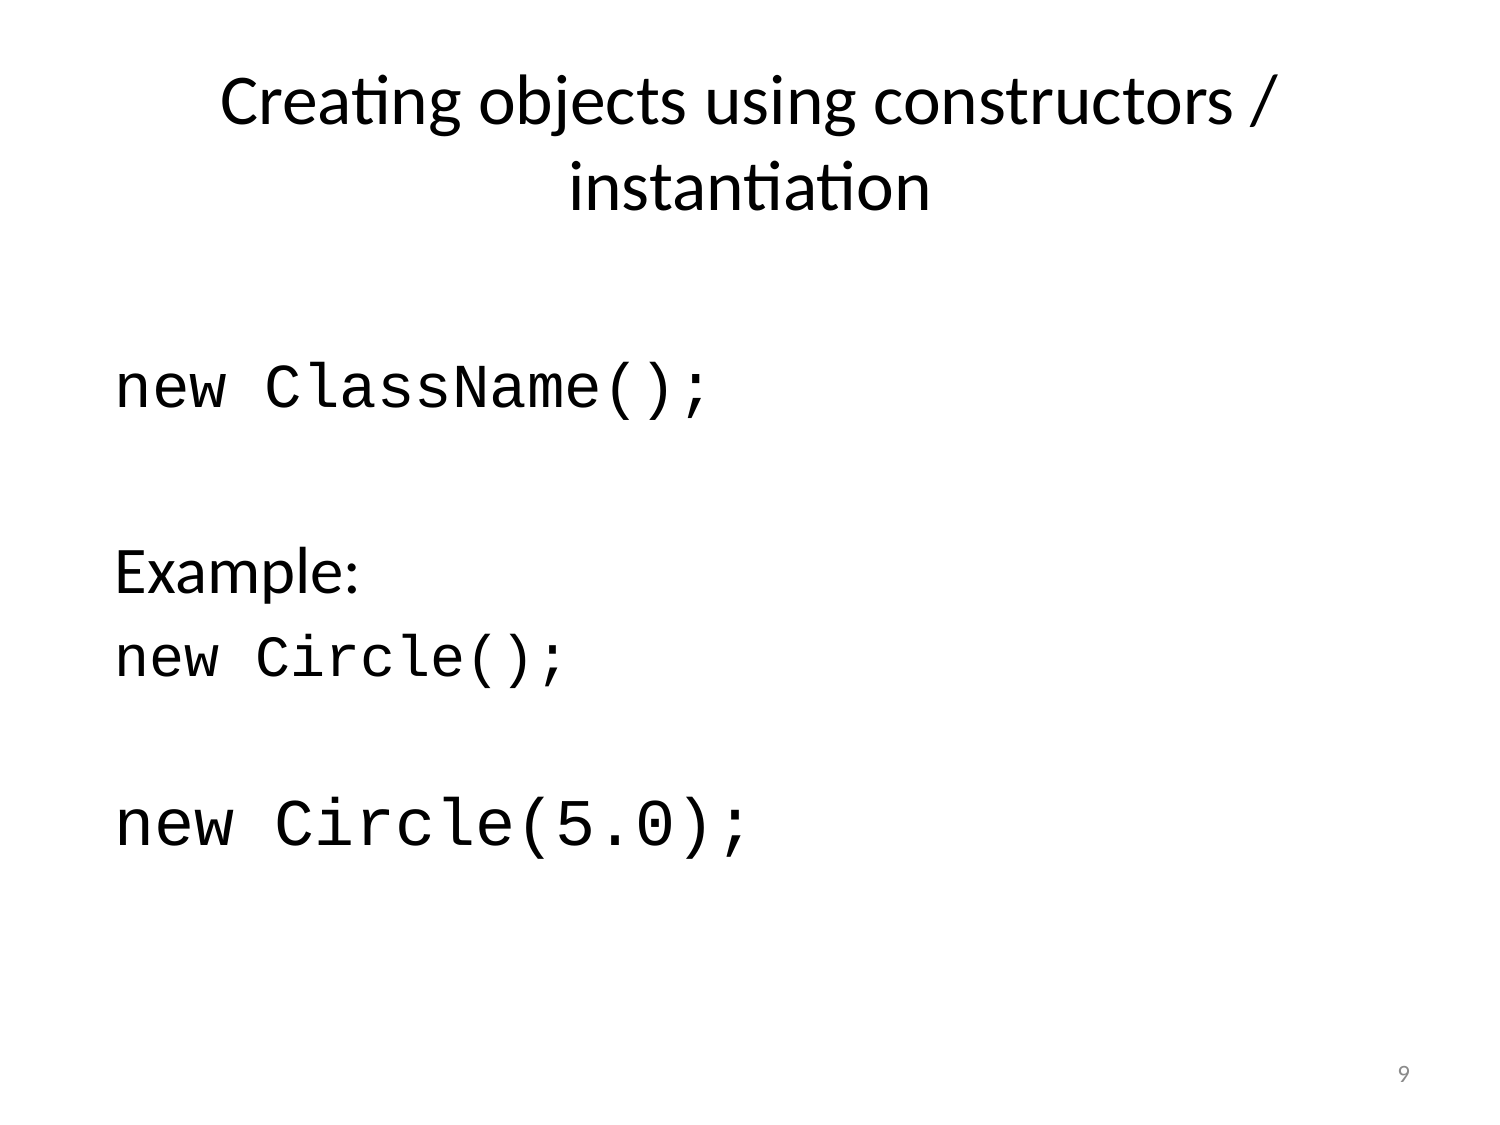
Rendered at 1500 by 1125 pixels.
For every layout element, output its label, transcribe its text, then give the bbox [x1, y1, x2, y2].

slide_number 9 [1074, 1042, 1425, 1103]
text_box new ClassName(); Example: new Circle(); new Circle(5.0); [99, 337, 1425, 1038]
title Creating objects using constructors / instantiation [75, 45, 1425, 233]
